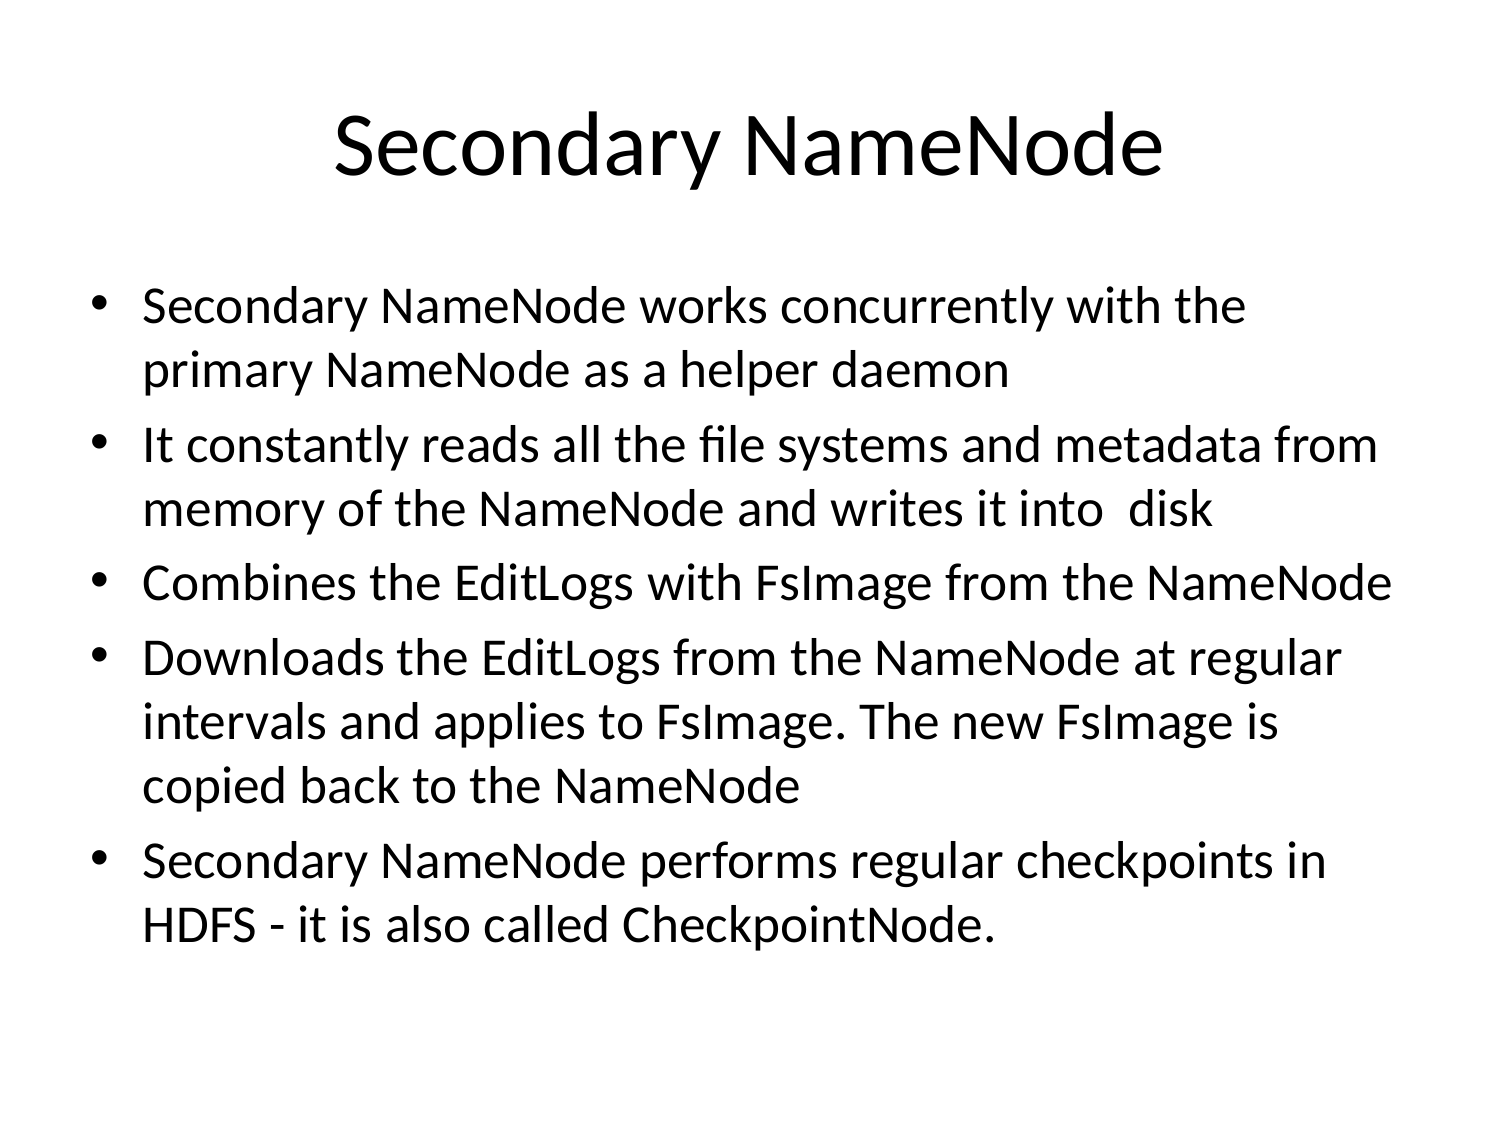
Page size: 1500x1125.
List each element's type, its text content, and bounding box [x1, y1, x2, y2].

list Secondary NameNode works concurrently with the primary NameNode as a helper daemon It constantly reads all the file systems and metadata from memory of the NameNode and writes it into disk Combines the EditLogs with FsImage from the NameNode Downloads the EditLogs from the NameNode at regular intervals and applies to FsImage. The new FsImage is copied back to the NameNode Secondary NameNode performs regular checkpoints in HDFS - it is also called CheckpointNode. [75, 262, 1425, 1005]
title Secondary NameNode [75, 45, 1425, 233]
